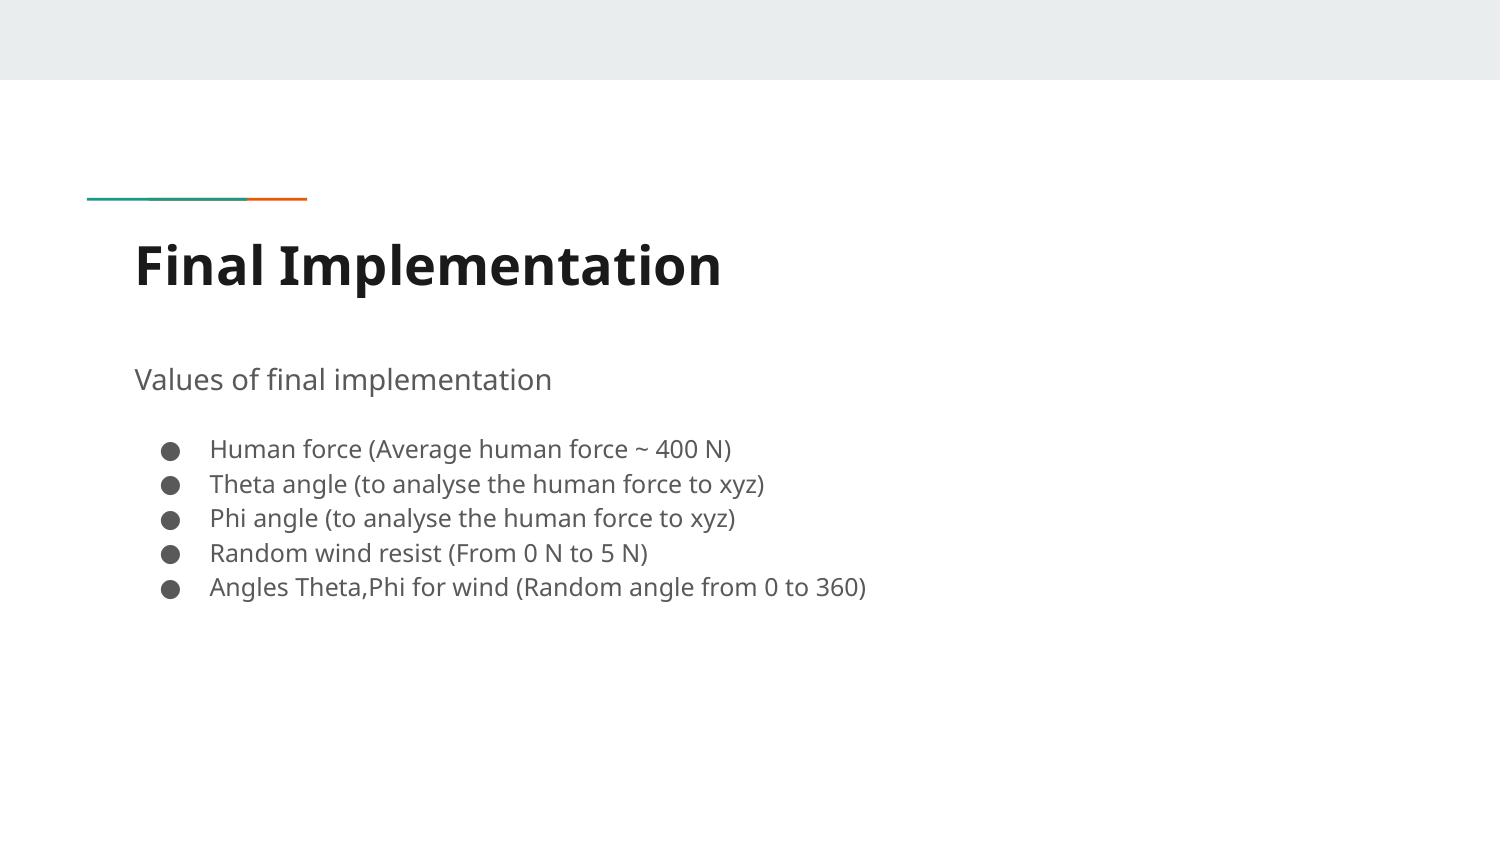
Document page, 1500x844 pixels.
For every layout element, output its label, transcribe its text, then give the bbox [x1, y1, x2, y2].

title Final Implementation [119, 216, 1381, 305]
list Values of final implementation Human force (Average human force ~ 400 N) Theta angle (to analyse the human force to xyz) Phi angle (to analyse the human force to xyz) Random wind resist (From 0 N to 5 N) Angles Theta,Phi for wind (Random angle from 0 to 360) [119, 341, 1381, 712]
